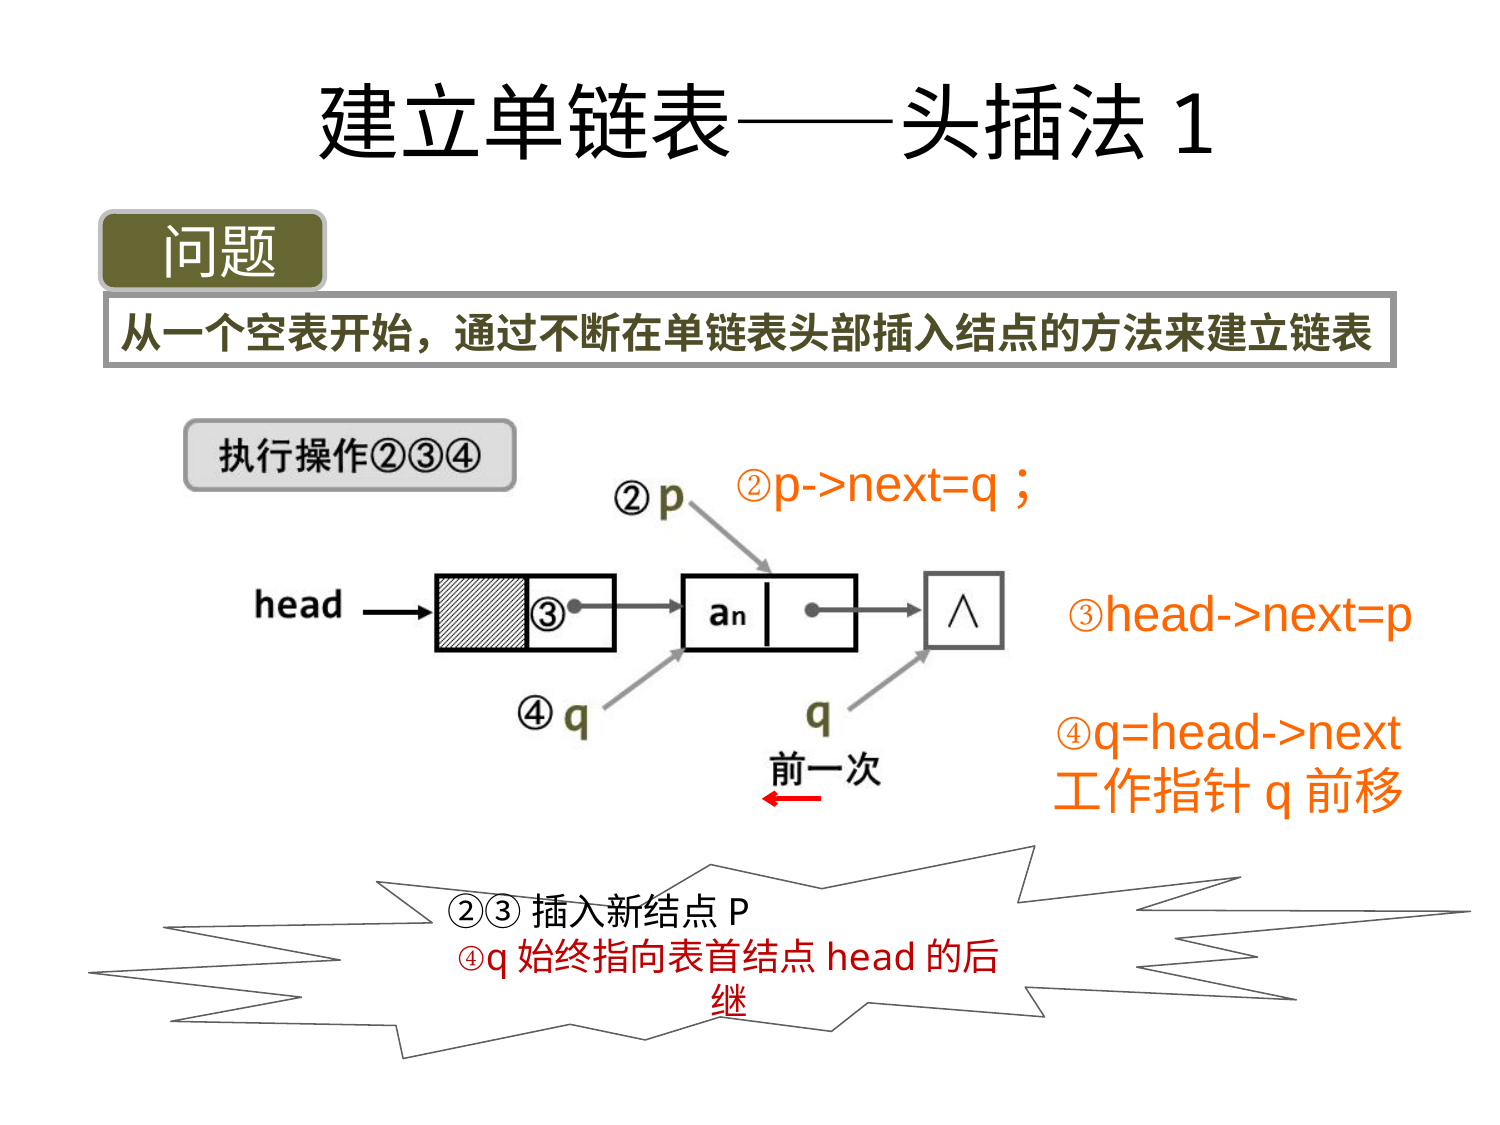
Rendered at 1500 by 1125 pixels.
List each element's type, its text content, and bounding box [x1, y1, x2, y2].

text_box ②③插入新结点P ④q始终指向表首结点head的后继 [88, 845, 1471, 1059]
text_box 从一个空表开始，通过不断在单链表头部插入结点的方法来建立链表 [105, 294, 1394, 365]
title 建立单链表——头插法1 [230, 62, 1306, 179]
text_box ④q=head->next 工作指针q前移 [1009, 692, 1447, 828]
text_box ②p->next=q； [1015, 444, 1081, 520]
text_box 问题 [100, 211, 325, 290]
picture [182, 418, 1011, 812]
text_box ③head->next=p [1021, 574, 1459, 649]
